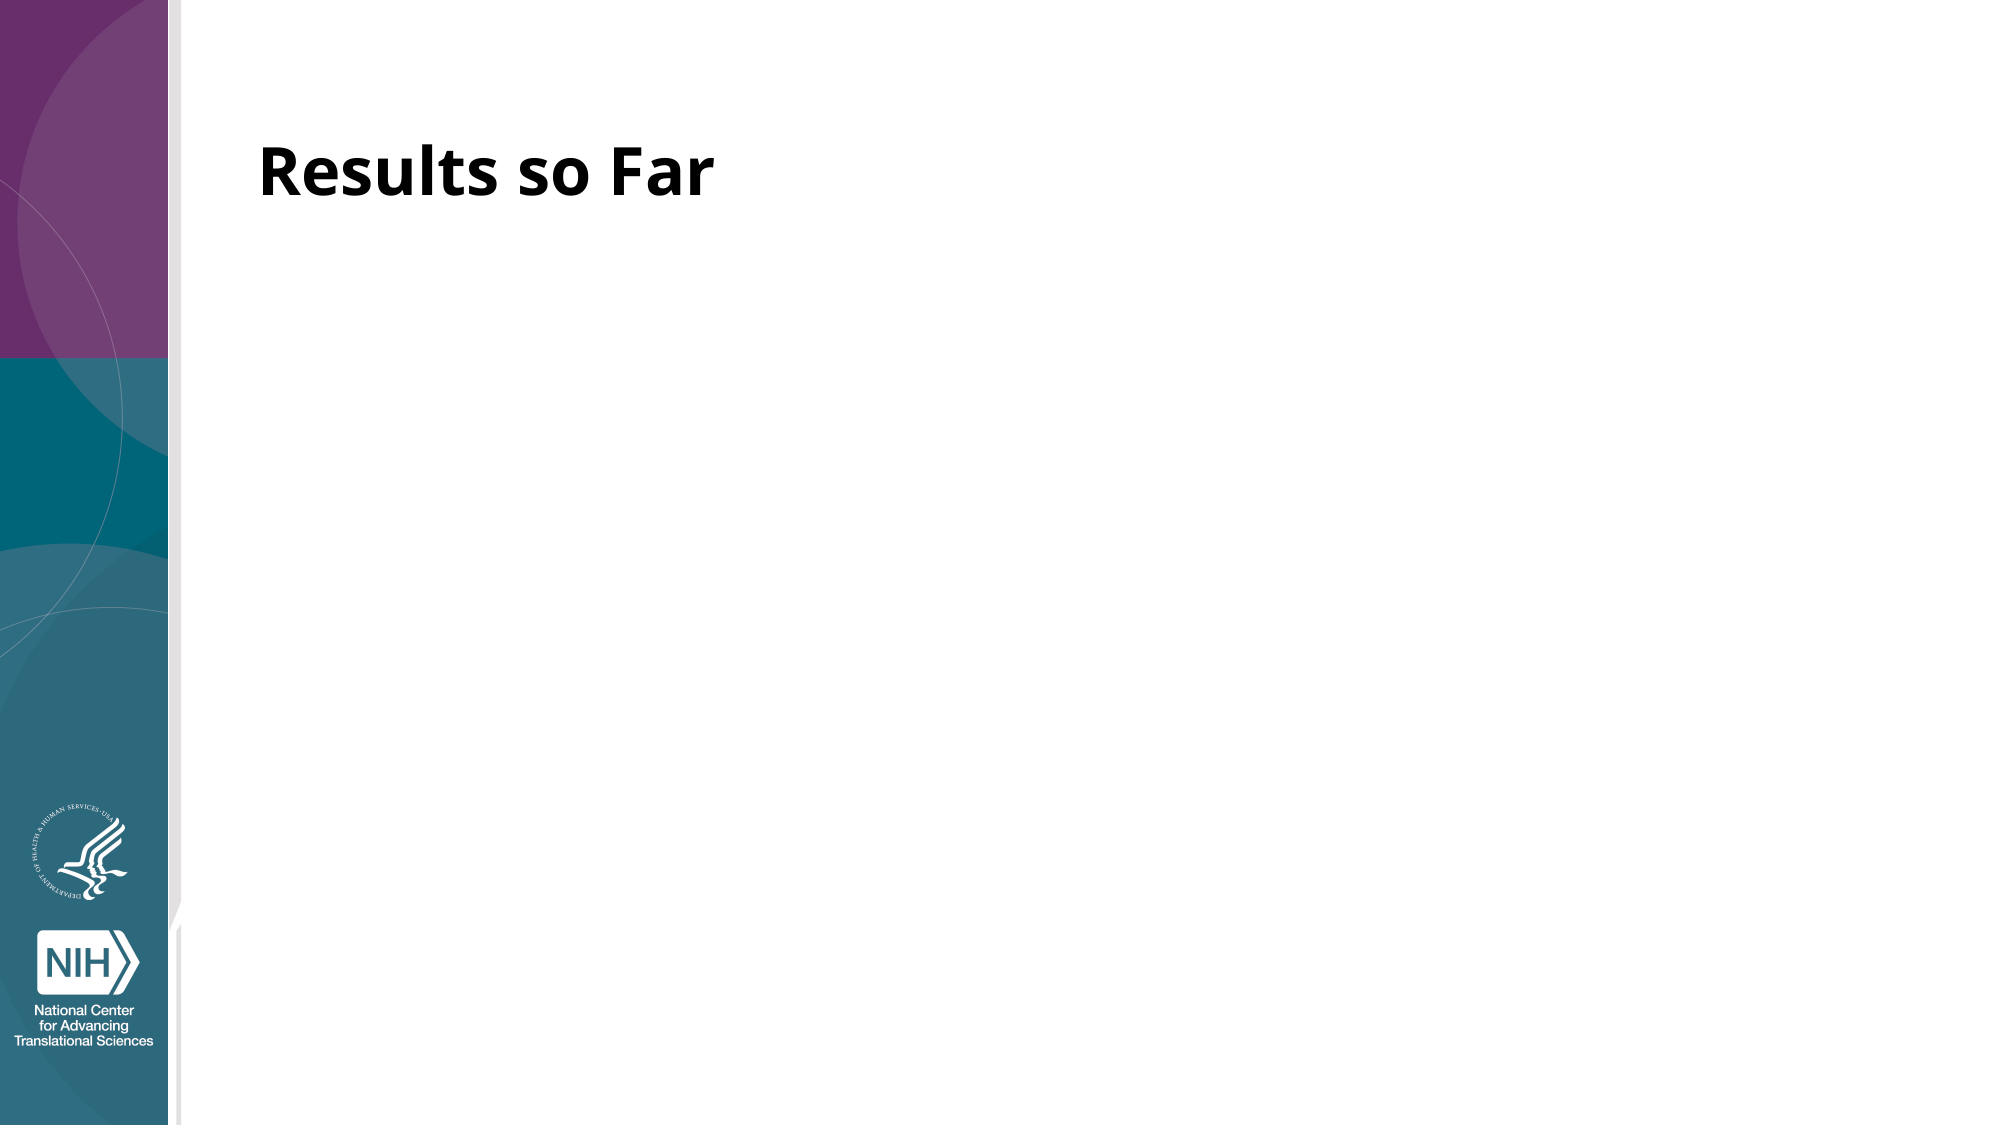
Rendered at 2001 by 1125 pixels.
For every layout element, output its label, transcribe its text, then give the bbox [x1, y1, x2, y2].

picture [0, 0, 2000, 1125]
title Results so Far [242, 32, 1920, 218]
